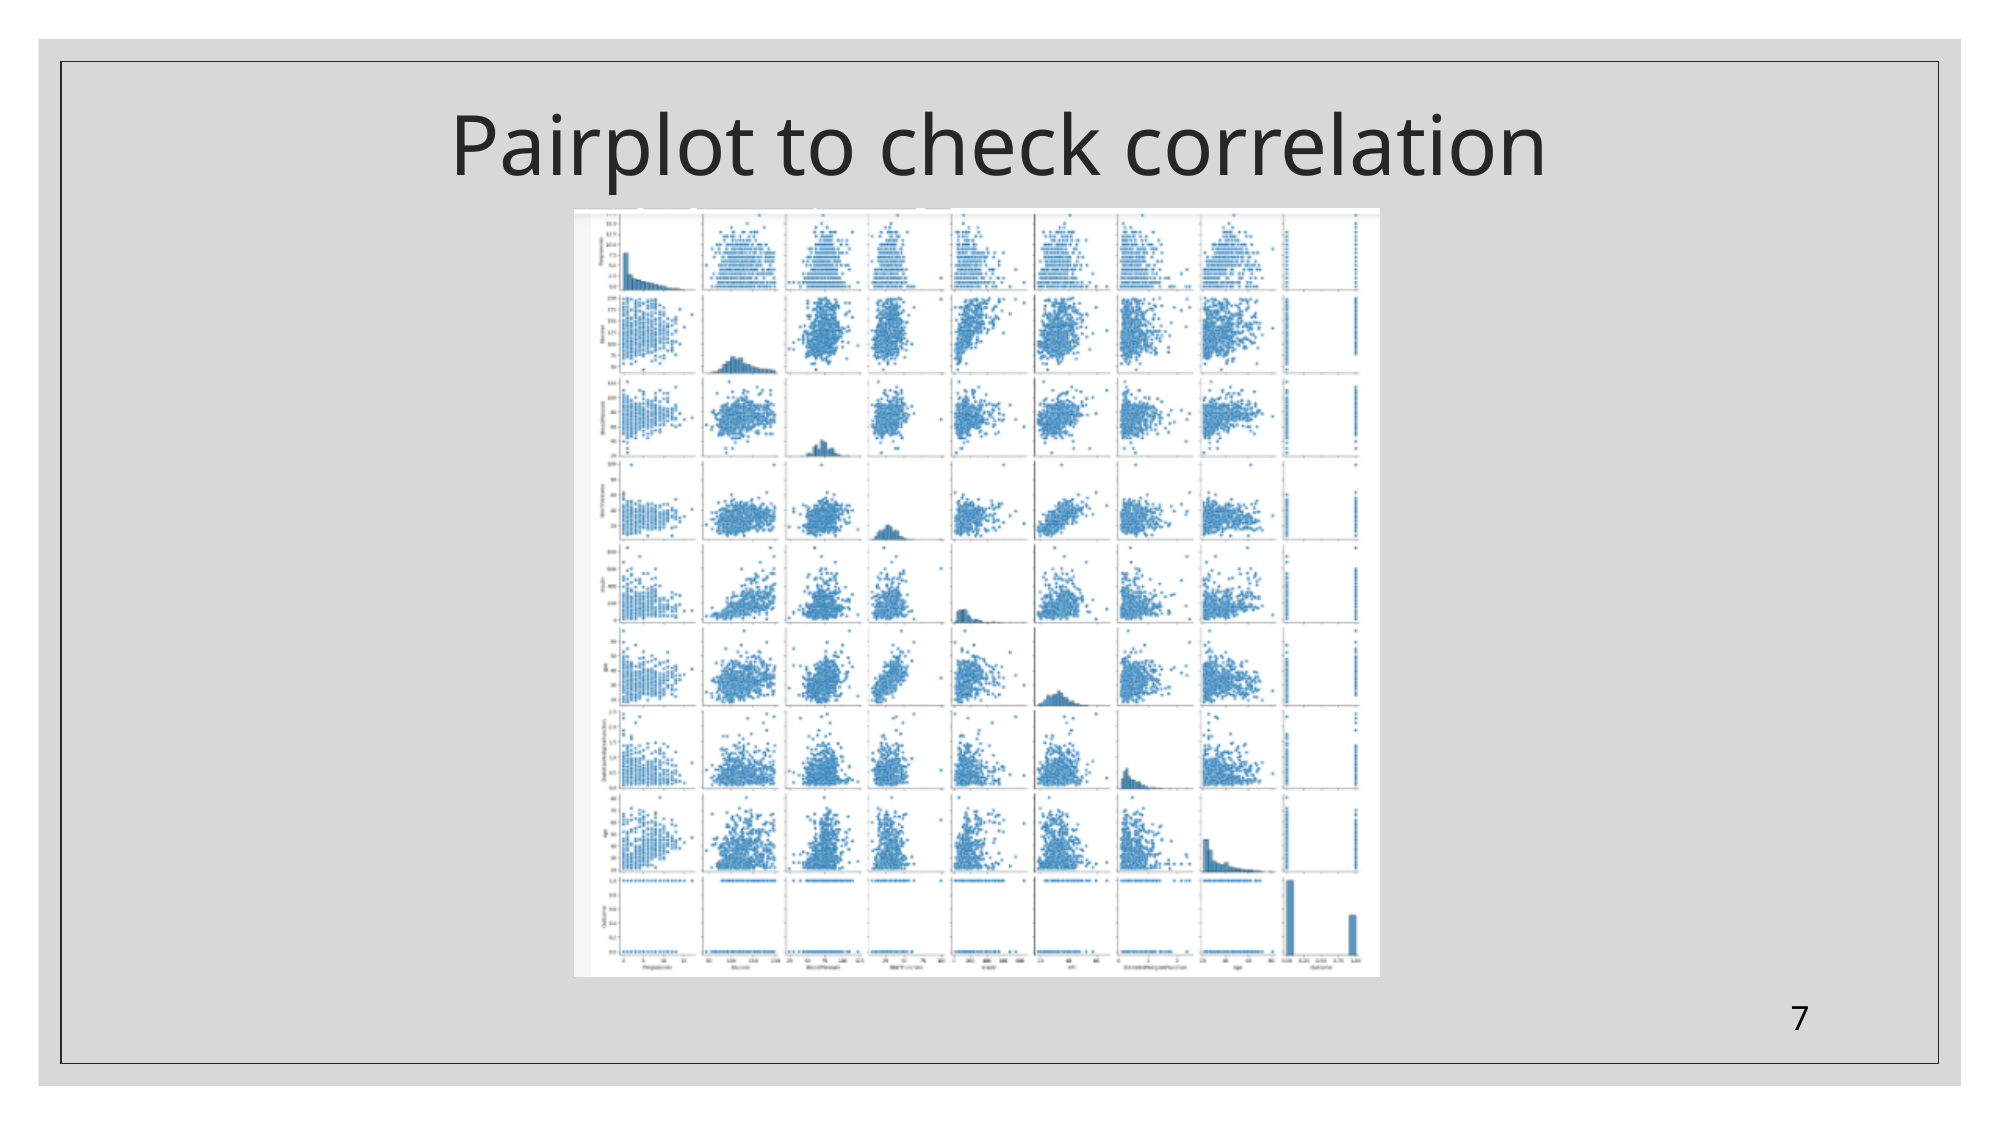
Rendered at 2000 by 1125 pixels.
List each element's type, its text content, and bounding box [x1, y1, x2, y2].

title Pairplot to check correlation [174, 42, 1825, 255]
picture [574, 208, 1380, 977]
slide_number 7 [1687, 990, 1825, 1050]
